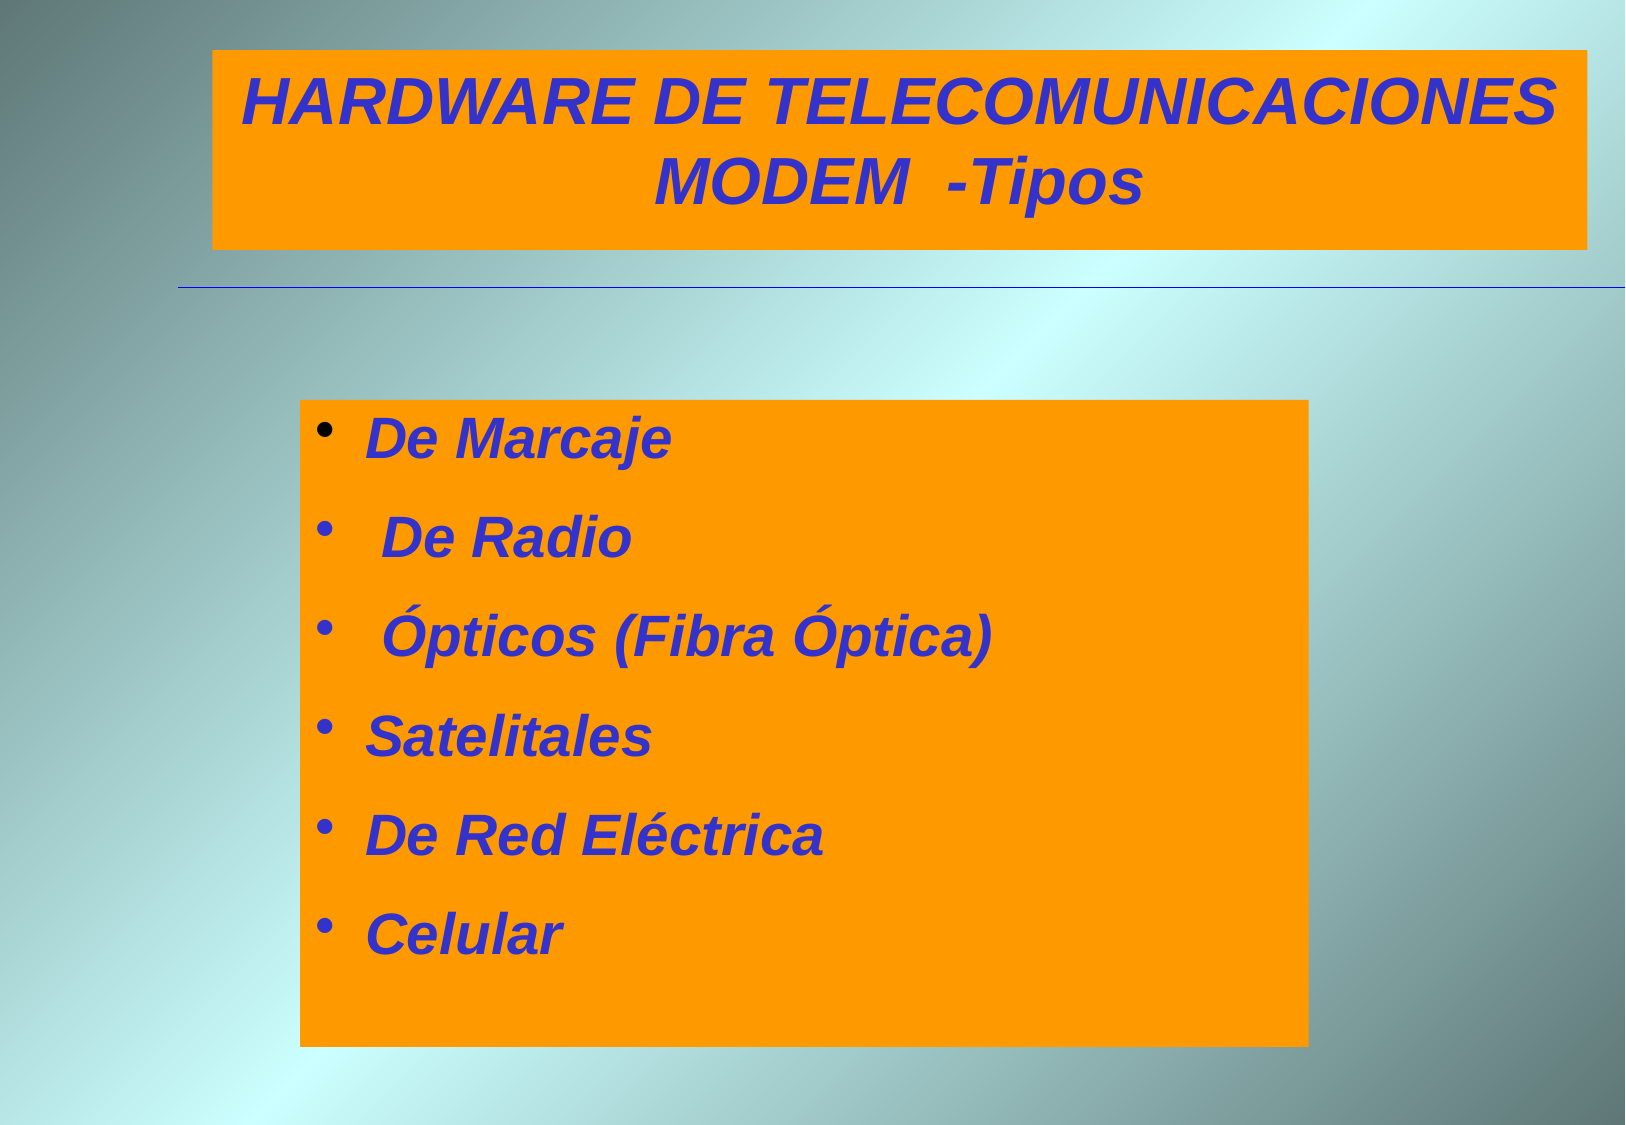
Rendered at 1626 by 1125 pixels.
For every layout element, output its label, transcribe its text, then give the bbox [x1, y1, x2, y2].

title HARDWARE DE TELECOMUNICACIONES MODEM -Tipos [212, 49, 1588, 251]
list De Marcaje De Radio Ópticos (Fibra Óptica) Satelitales De Red Eléctrica Celular [299, 399, 1309, 1048]
